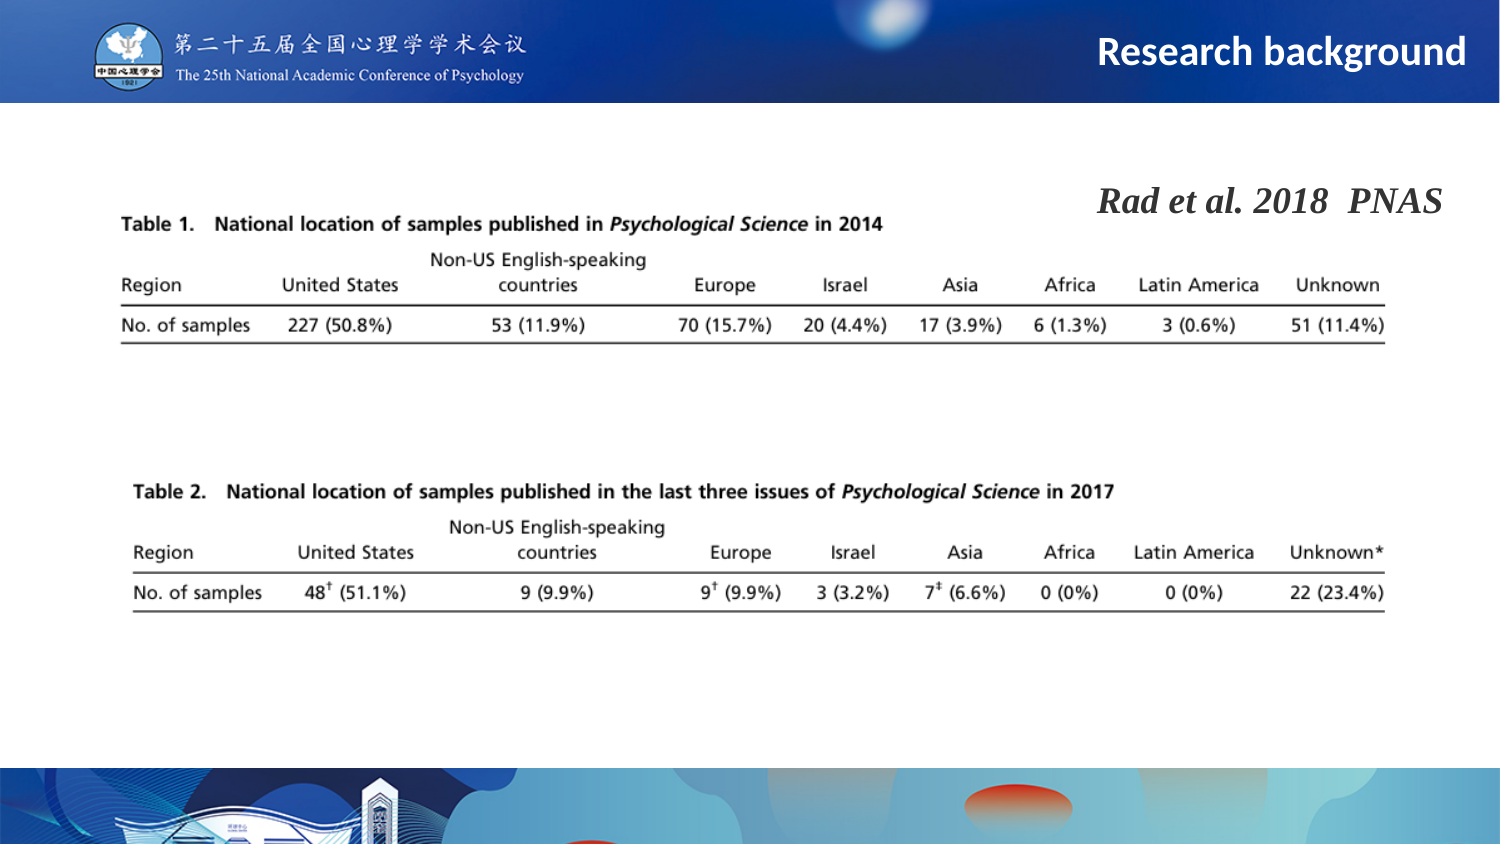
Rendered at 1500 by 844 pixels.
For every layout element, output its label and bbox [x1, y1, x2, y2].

picture [90, 173, 1409, 367]
text_box [0, 0, 1500, 844]
picture [111, 456, 1415, 618]
